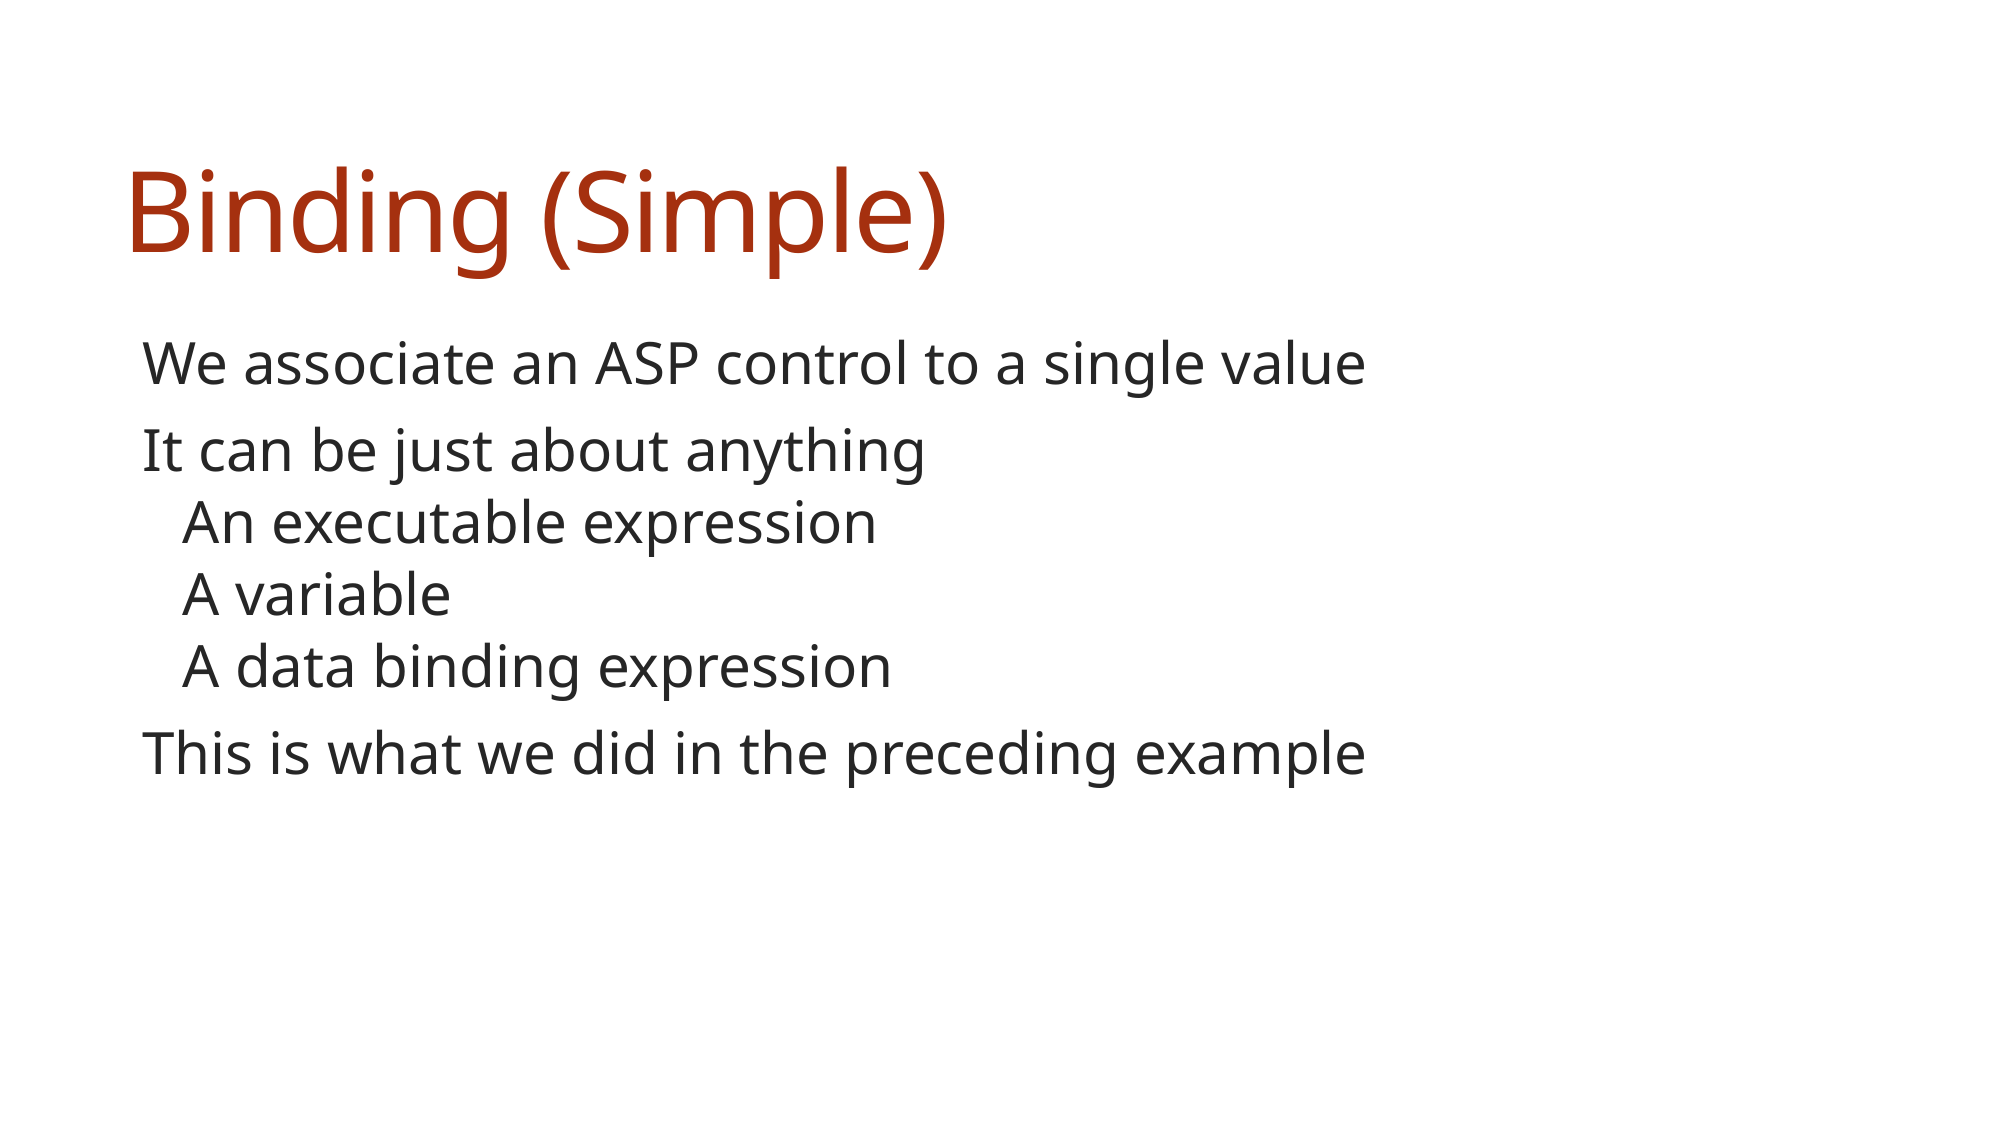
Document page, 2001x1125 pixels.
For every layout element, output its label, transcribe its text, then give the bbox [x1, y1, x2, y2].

list We associate an ASP control to a single value It can be just about anything An executable expression A variable A data binding expression This is what we did in the preceding example [111, 329, 1876, 948]
title Binding (Simple) [107, 81, 1875, 354]
